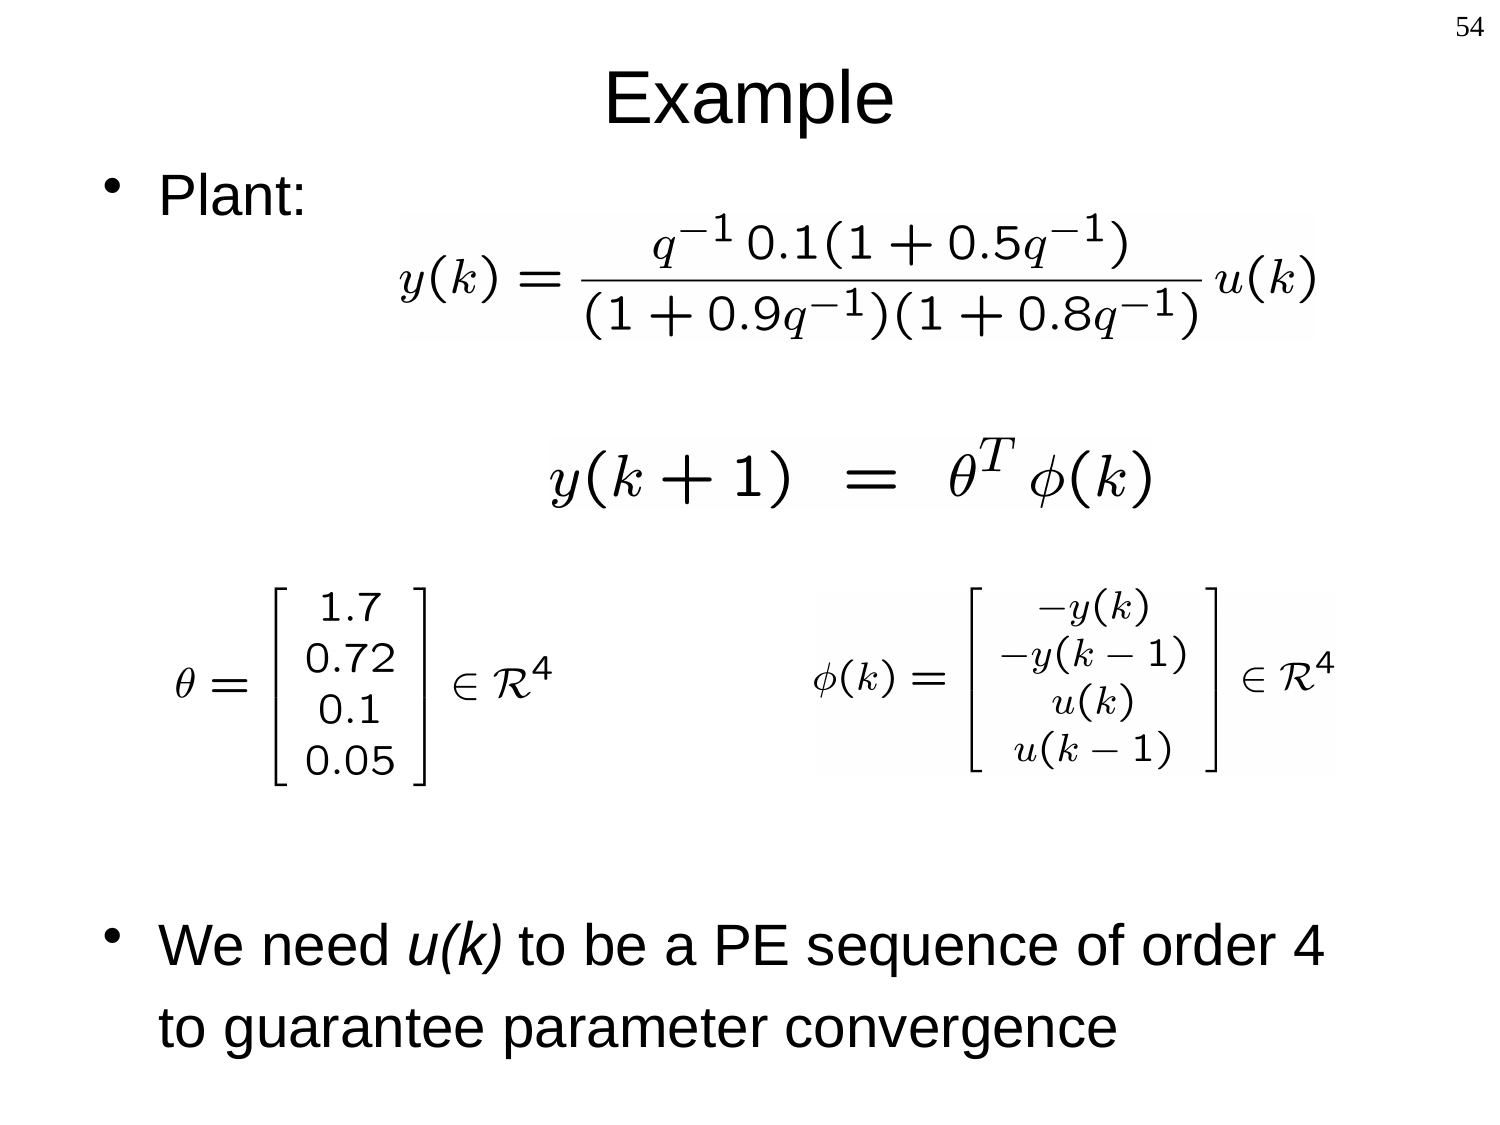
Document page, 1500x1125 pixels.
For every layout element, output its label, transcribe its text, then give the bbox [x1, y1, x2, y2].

picture [399, 212, 1316, 342]
picture [549, 437, 1153, 509]
picture [812, 587, 1336, 774]
list Plant: [87, 149, 1363, 263]
slide_number 54 [1187, 0, 1500, 76]
text_box We need u(k) to be a PE sequence of order 4 to guarantee parameter convergence [87, 900, 1363, 1013]
title Example [112, 0, 1388, 188]
picture [174, 587, 552, 788]
